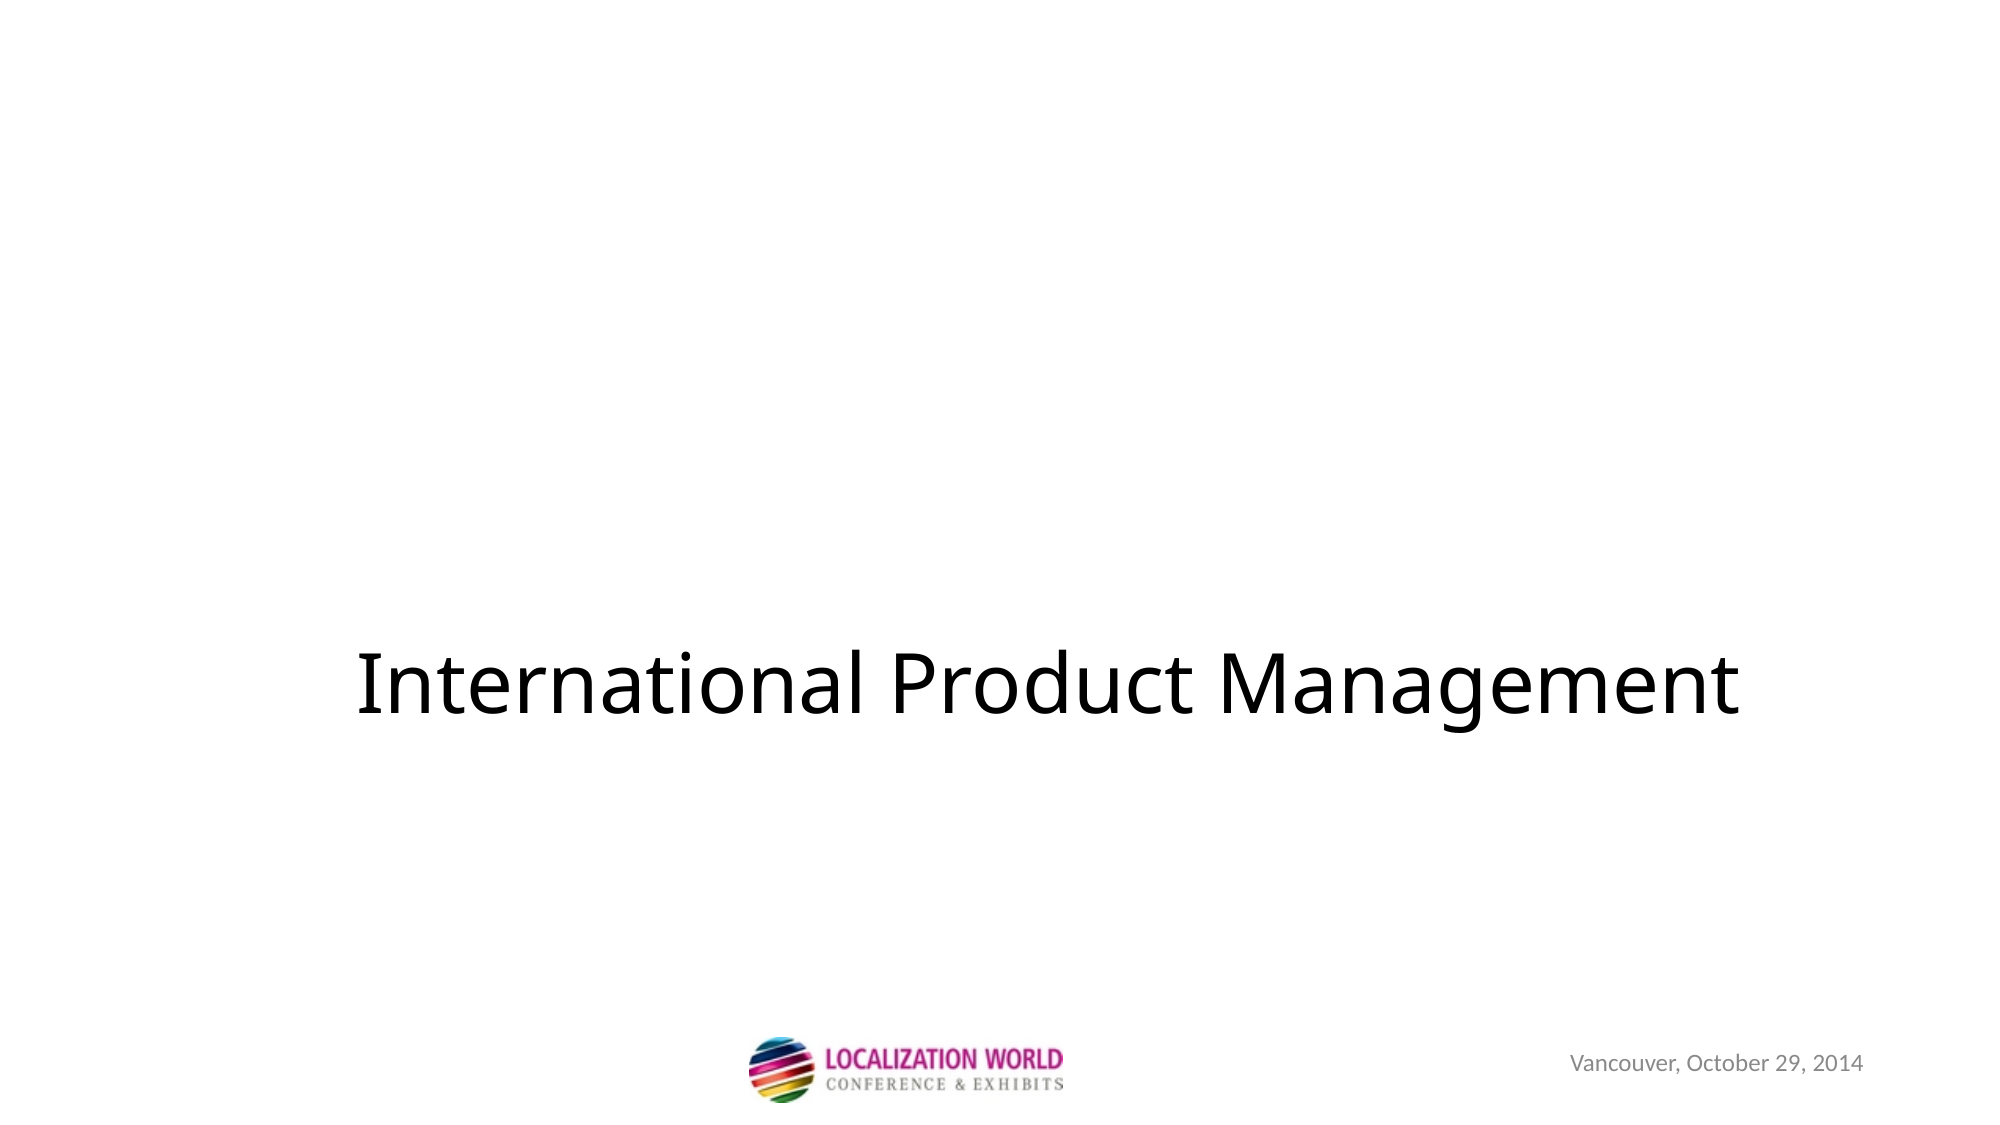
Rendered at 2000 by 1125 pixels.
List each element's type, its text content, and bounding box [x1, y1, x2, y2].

picture [749, 1037, 1063, 1103]
title International Product Management [149, 586, 1950, 774]
